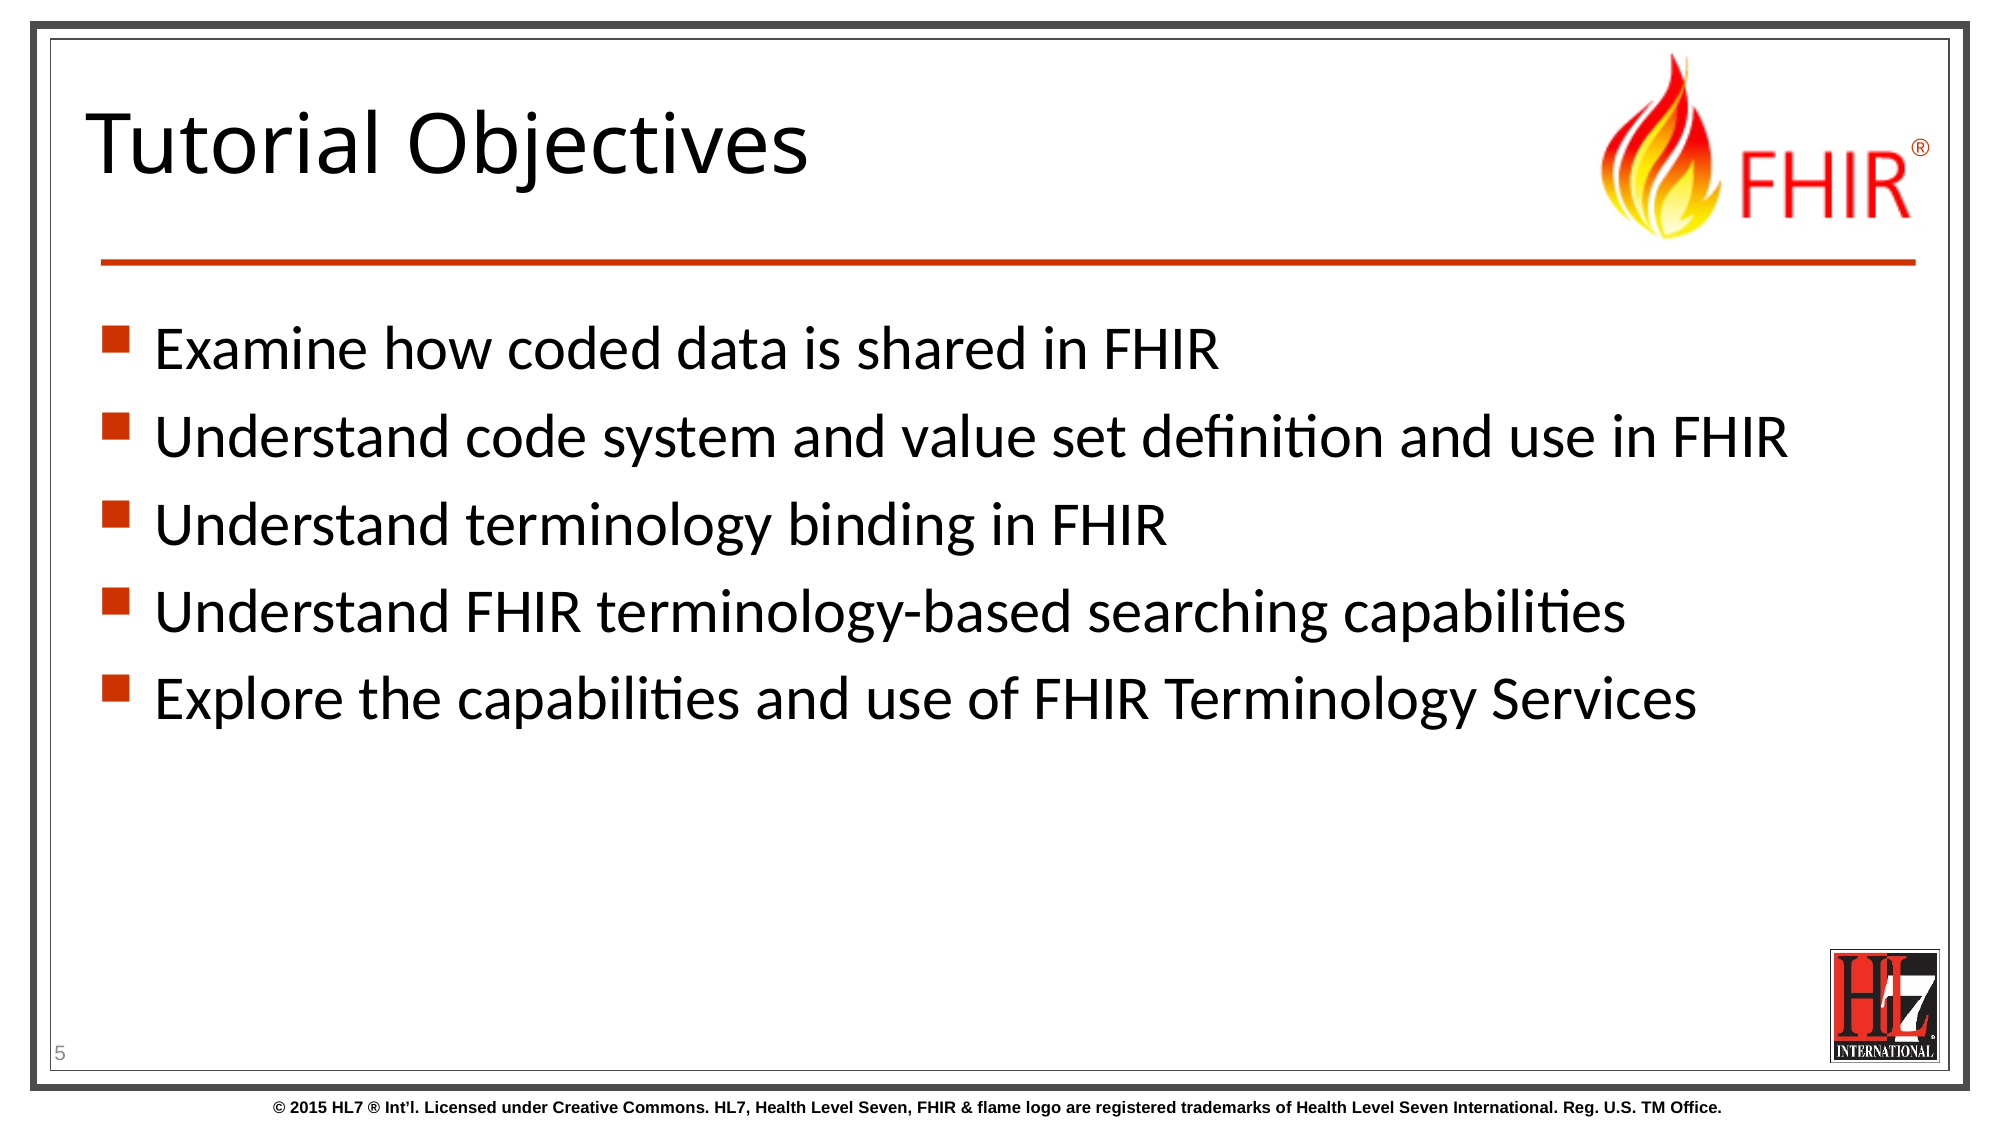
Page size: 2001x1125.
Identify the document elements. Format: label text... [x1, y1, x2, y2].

list Examine how coded data is shared in FHIR Understand code system and value set definition and use in FHIR Understand terminology binding in FHIR Understand FHIR terminology-based searching capabilities Explore the capabilities and use of FHIR Terminology Services [83, 299, 1917, 1059]
title Tutorial Objectives [70, 54, 1595, 244]
picture [1588, 42, 1923, 249]
picture [1830, 949, 1940, 1063]
slide_number 5 [39, 1034, 197, 1071]
